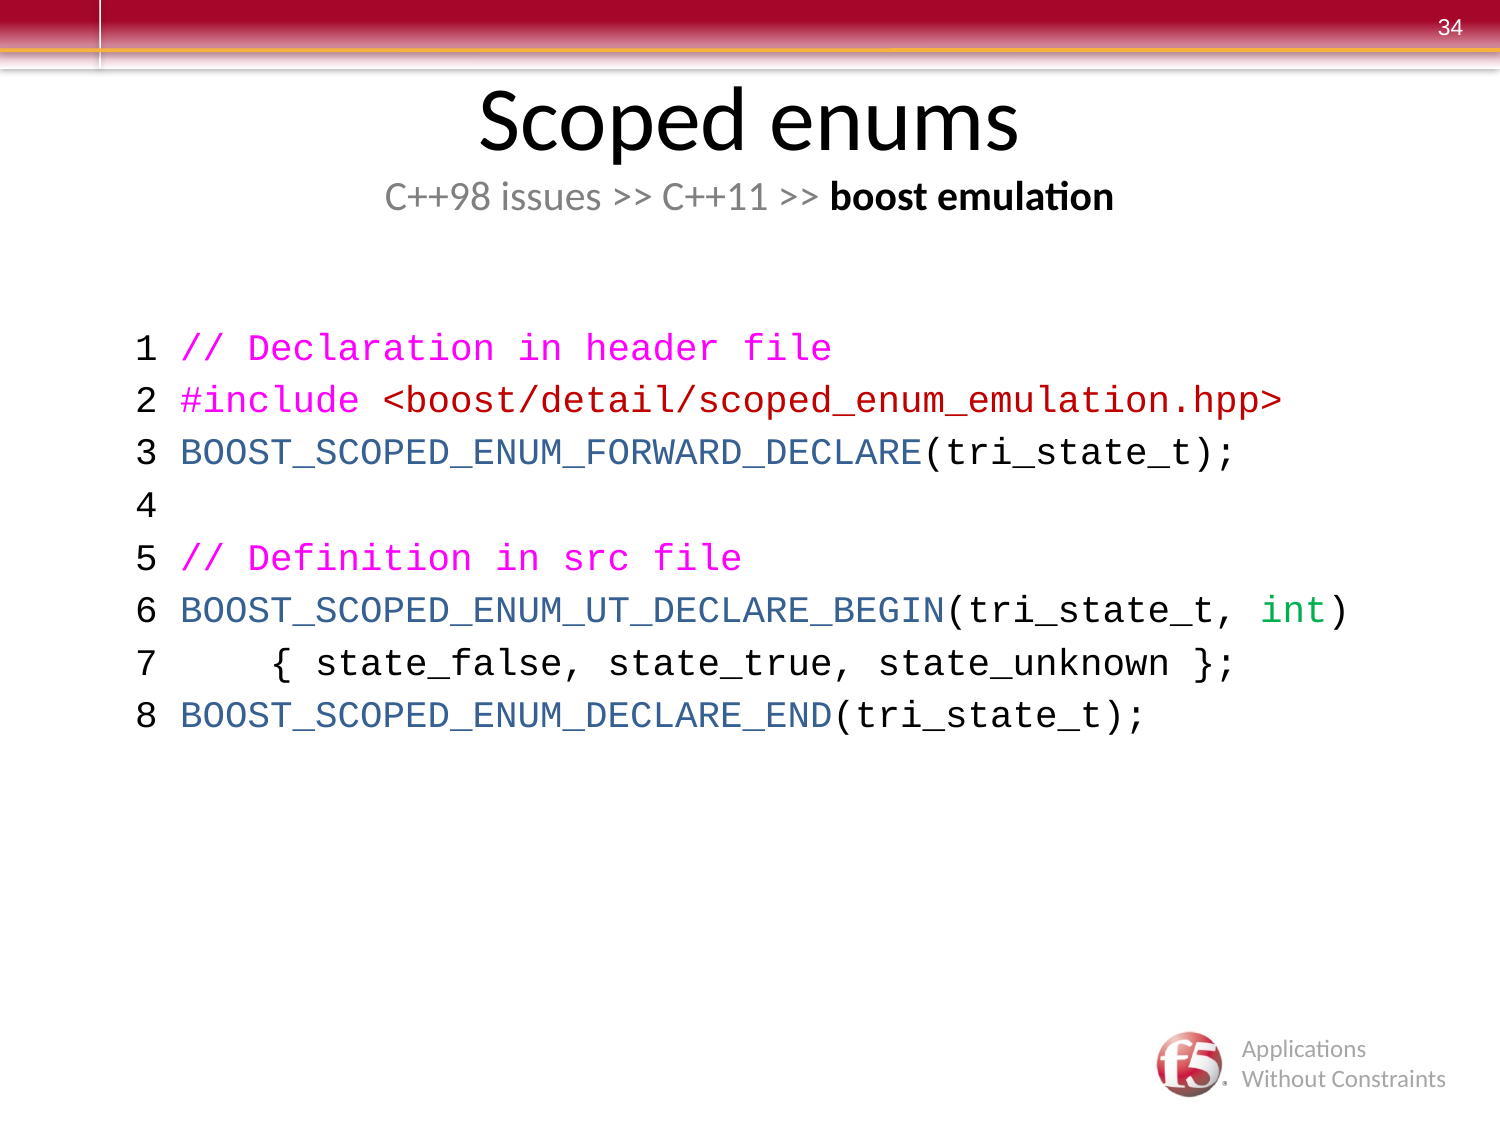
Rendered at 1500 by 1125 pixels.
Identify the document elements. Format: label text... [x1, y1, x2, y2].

picture [1149, 1024, 1229, 1104]
list 1 // Declaration in header file 2 #include <boost/detail/scoped_enum_emulation.hpp> 3 BOOST_SCOPED_ENUM_FORWARD_DECLARE(tri_state_t); 4 5 // Definition in src file 6 BOOST_SCOPED_ENUM_UT_DECLARE_BEGIN(tri_state_t, int) 7 { state_false, state_true, state_unknown }; 8 BOOST_SCOPED_ENUM_DECLARE_END(tri_state_t); [75, 262, 1425, 1005]
title Scoped enums C++98 issues >> C++11 >> boost emulation [75, 45, 1425, 233]
